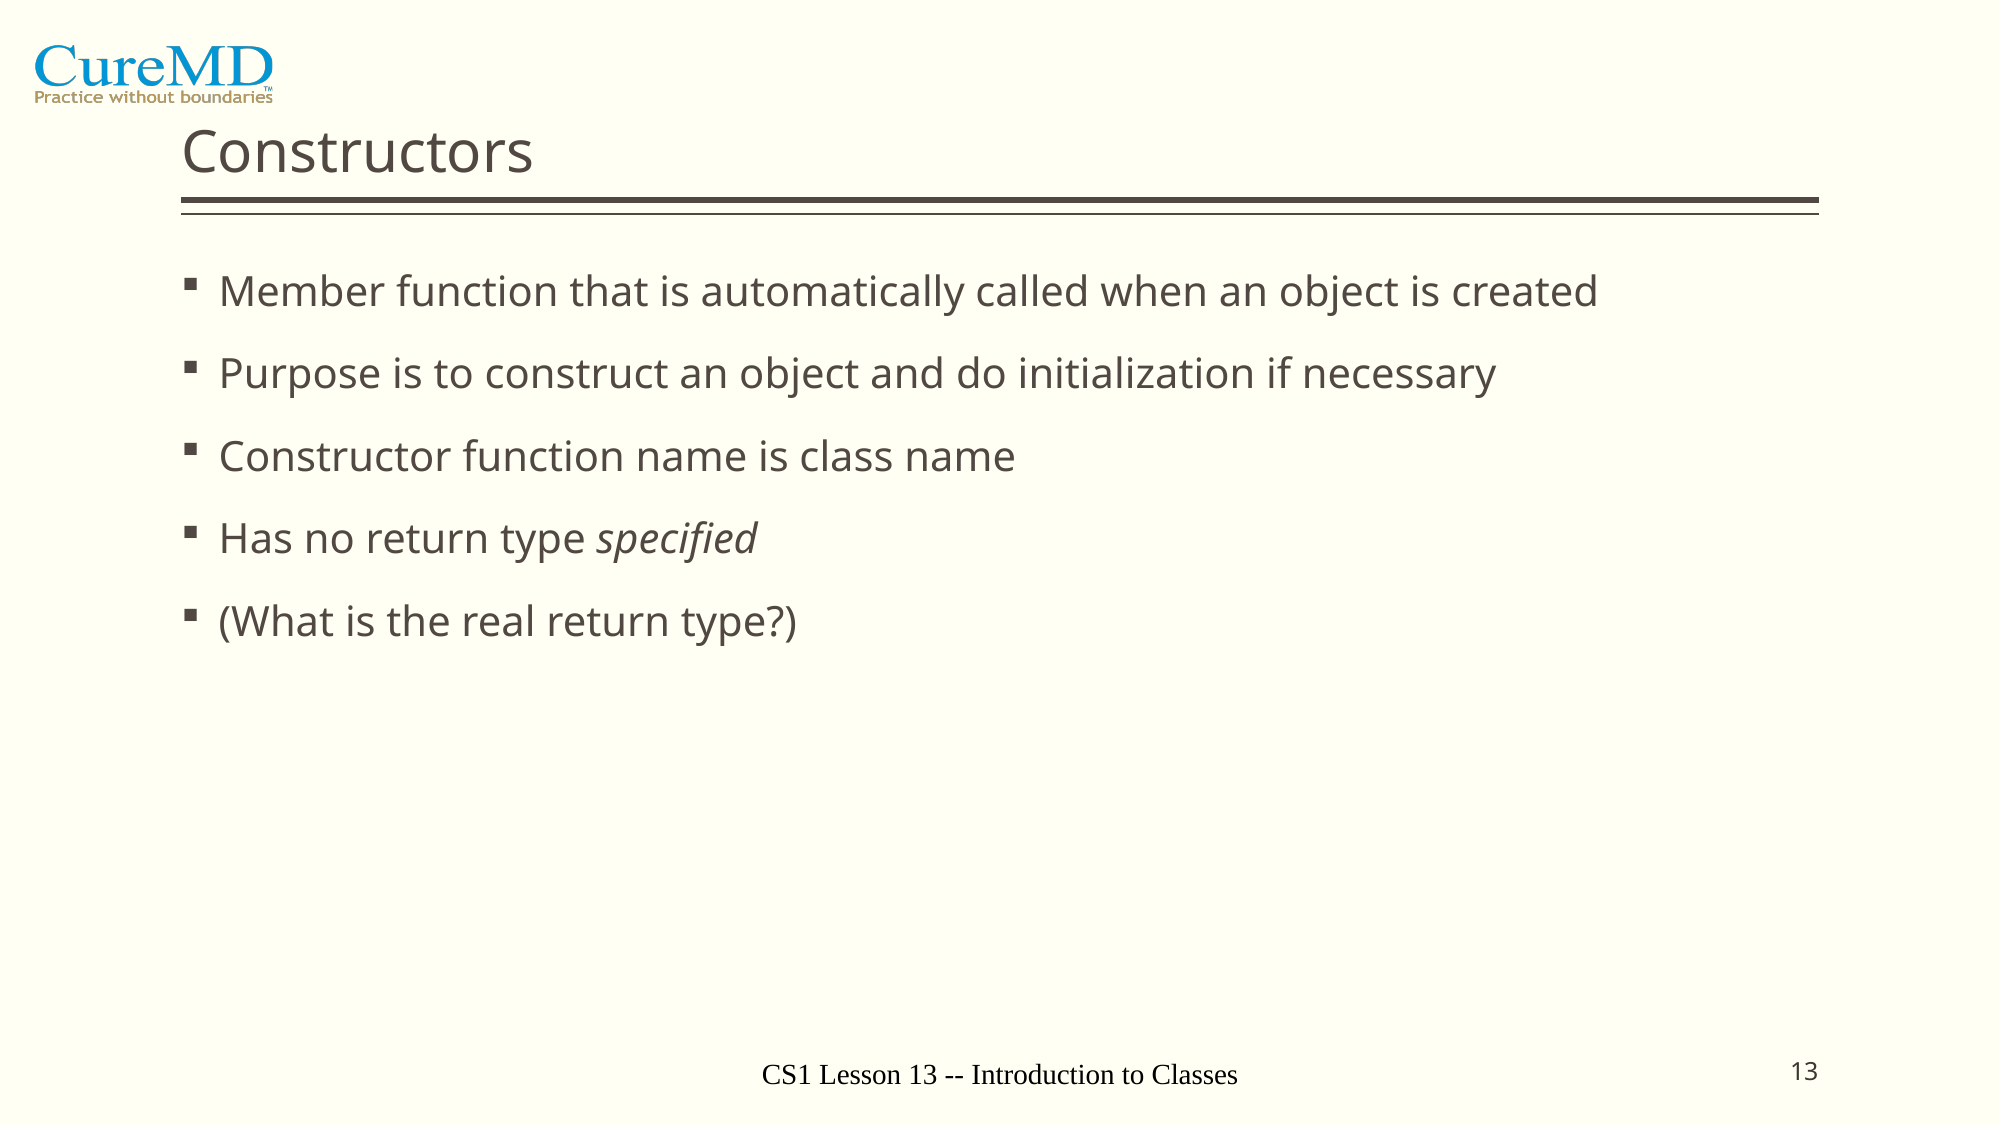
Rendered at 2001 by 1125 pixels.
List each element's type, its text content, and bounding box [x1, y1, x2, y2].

picture [35, 45, 181, 103]
picture [35, 45, 51, 60]
list Member function that is automatically called when an object is created Purpose is to construct an object and do initialization if necessary Constructor function name is class name Has no return type specified (What is the real return type?) [181, 262, 1819, 1013]
slide_number 13 [1518, 1042, 1819, 1103]
footer CS1 Lesson 13 -- Introduction to Classes [481, 1042, 1518, 1103]
title Constructors [181, 12, 1819, 193]
